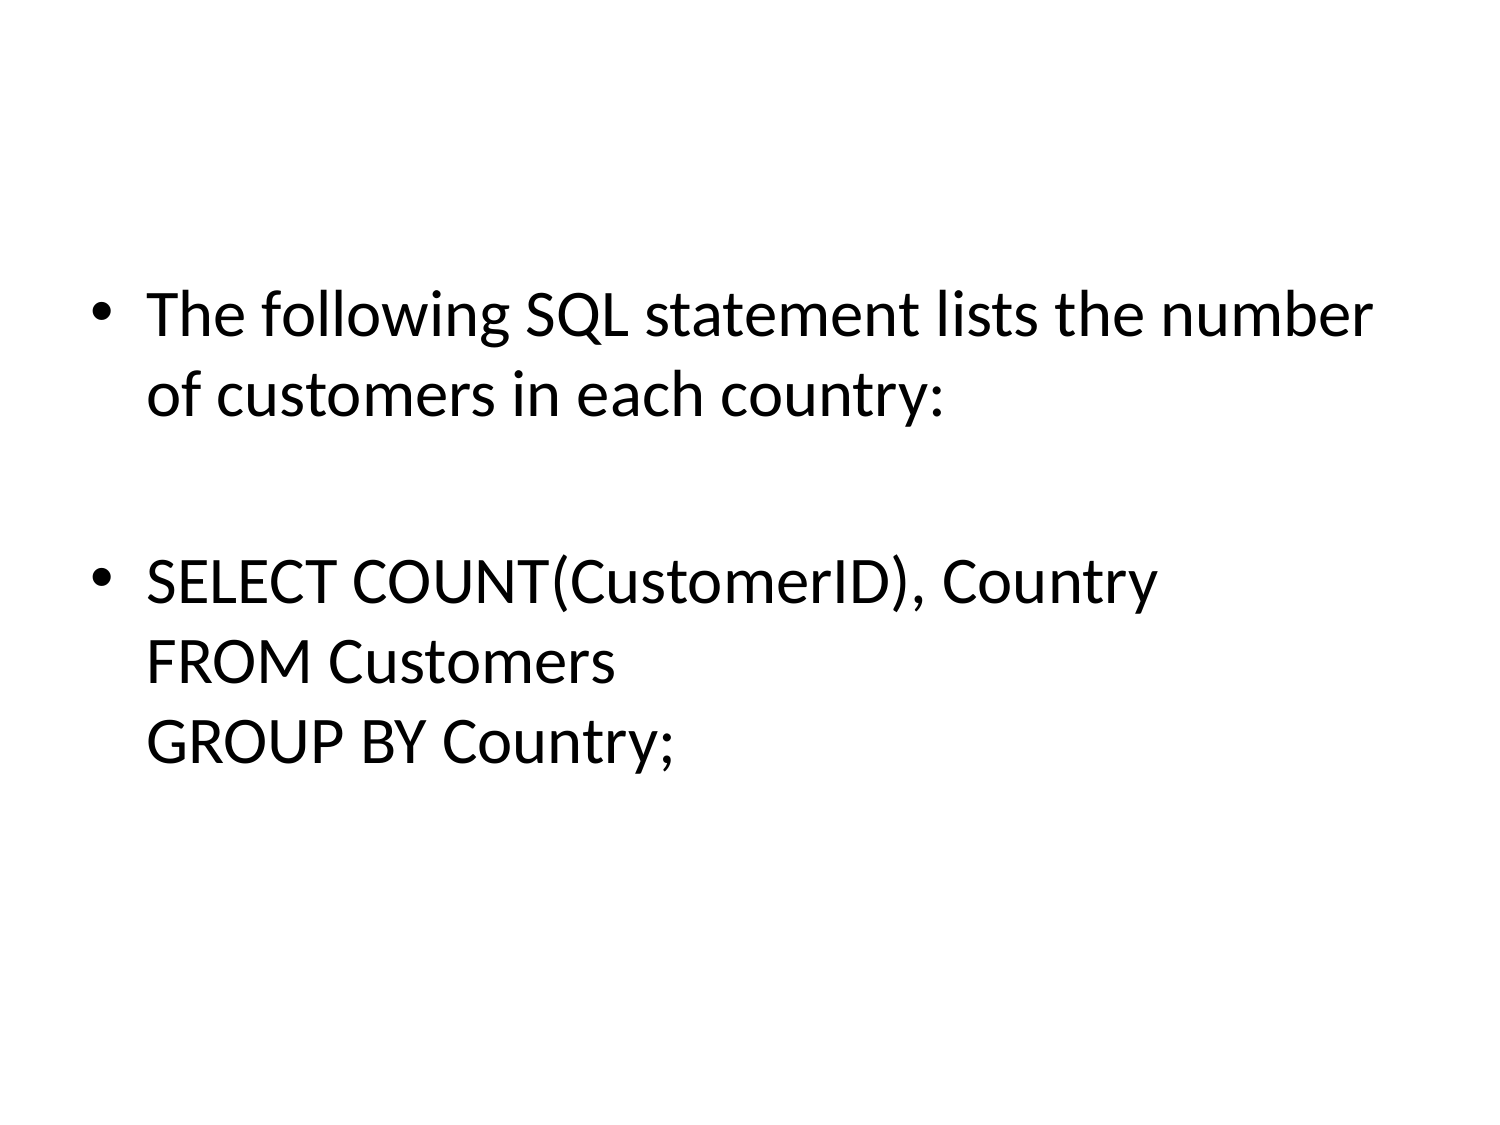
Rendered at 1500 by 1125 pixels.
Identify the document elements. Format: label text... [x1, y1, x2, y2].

list The following SQL statement lists the number of customers in each country: SELECT COUNT(CustomerID), Country FROM Customers GROUP BY Country; [75, 262, 1425, 1005]
